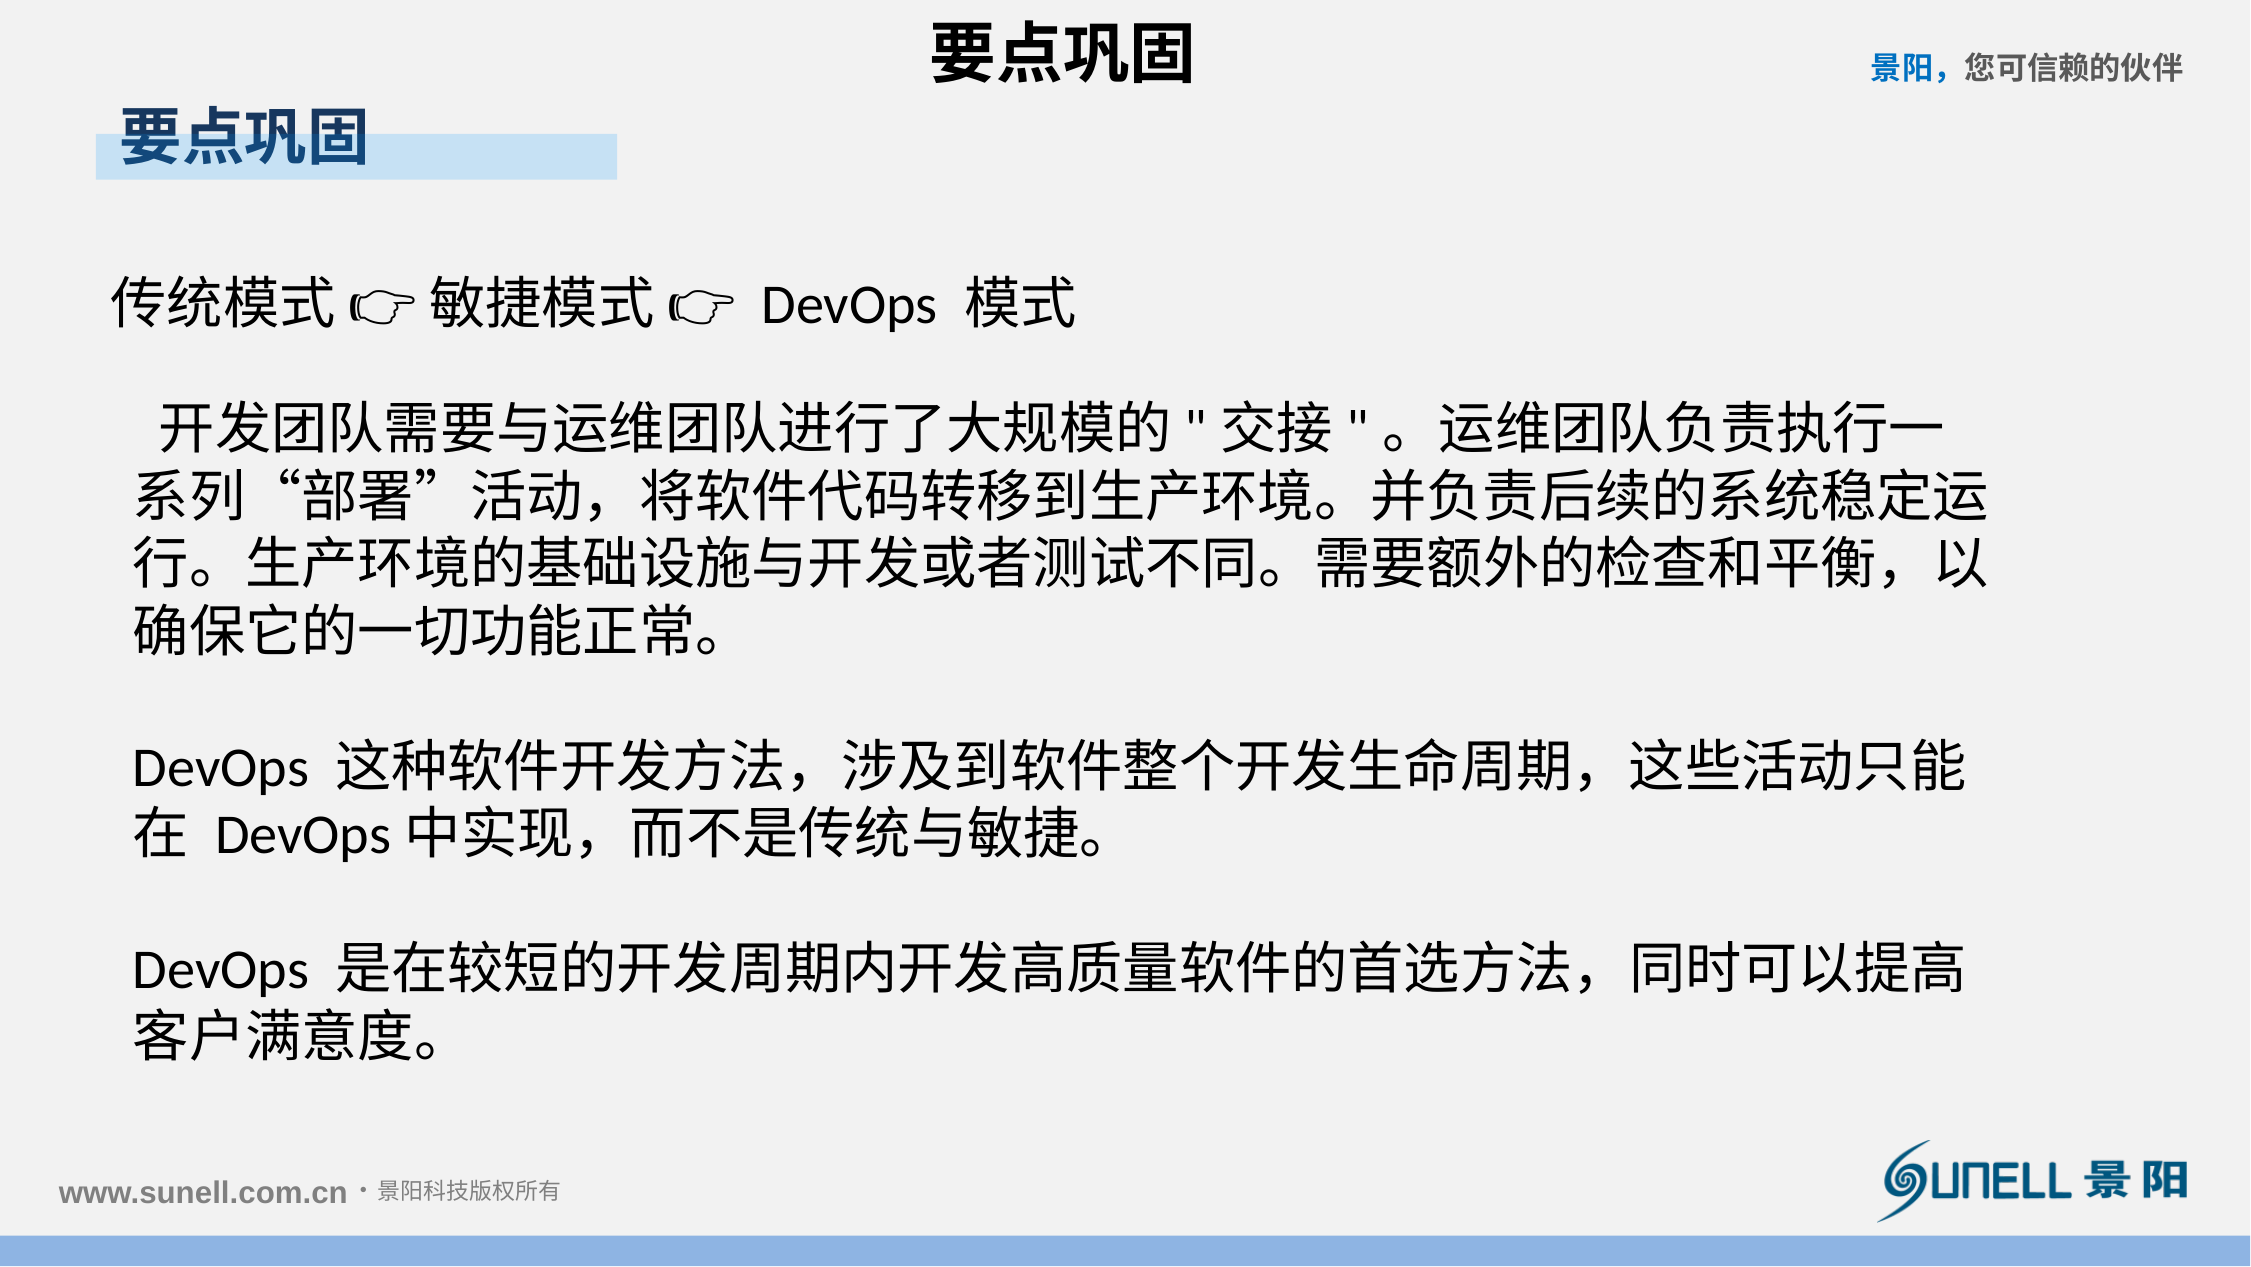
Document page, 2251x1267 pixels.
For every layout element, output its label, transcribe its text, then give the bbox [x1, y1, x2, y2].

picture [2170, 1180, 2179, 1188]
text_box ​ 开发团队需要与运维团队进行了大规模的"交接"。运维团队负责执行一系列“部署”活动，将软件代码转移到生产环境。并负责后续的系统稳定运行。生产环境的基础设施与开发或者测试不同。需要额外的检查和平衡，以确保它的一切功能正常。 DevOps 这种软件开发方法，涉及到软件整个开发生命周期，这些活动只能在 DevOps中实现，而不是传统与敏捷。 DevOps 是在较短的开发周期内开发高质量软件的首选方法，同时可以提高客户满意度。 [118, 384, 2008, 1075]
text_box [94, 132, 619, 182]
text_box 传统模式 👉 敏捷模式 👉 DevOps 模式 [95, 259, 1221, 343]
text_box 要点巩固 [91, 83, 887, 173]
text_box 要点巩固 [239, 1, 1887, 123]
picture [2170, 1167, 2179, 1175]
picture [1876, 1139, 2187, 1223]
